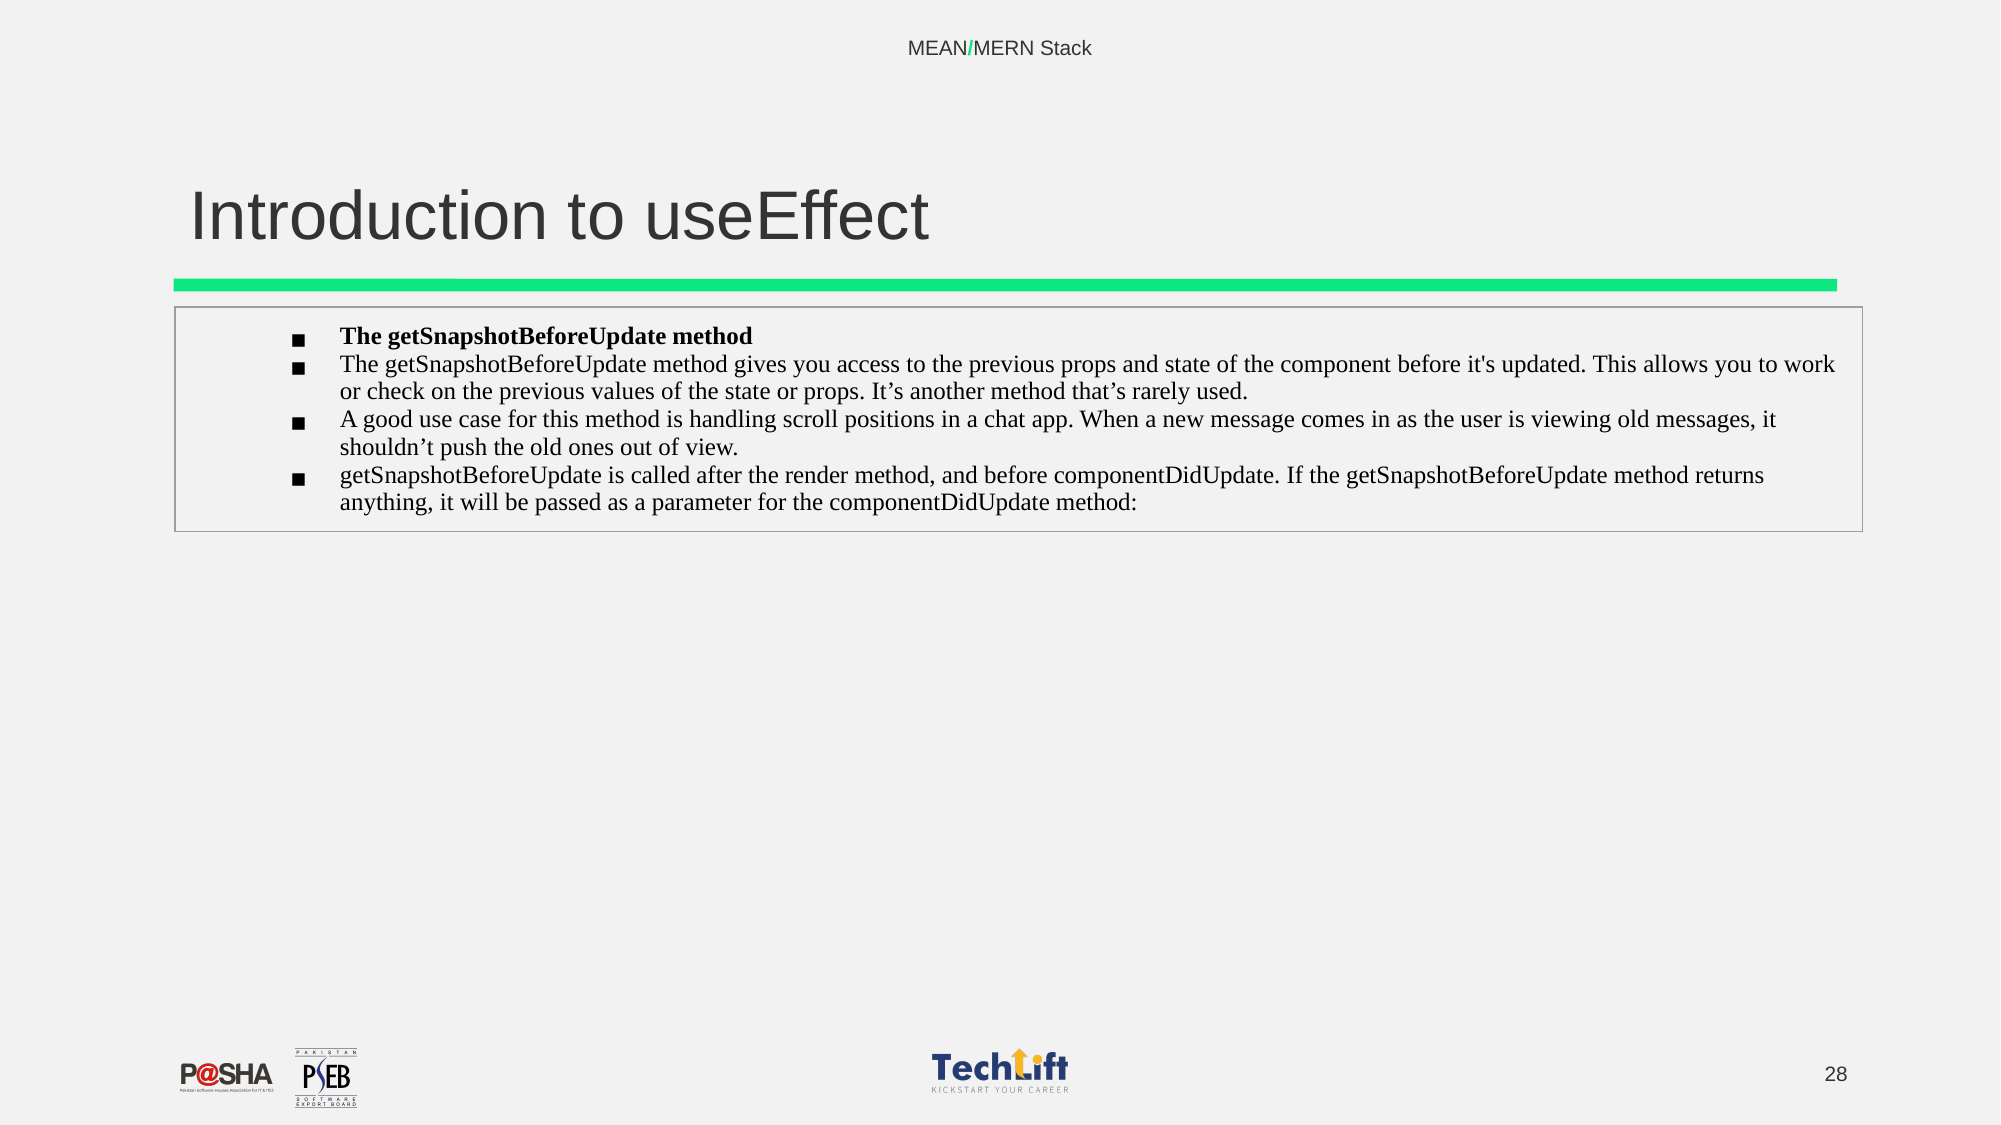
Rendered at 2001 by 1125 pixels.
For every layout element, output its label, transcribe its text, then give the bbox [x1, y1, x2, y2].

picture [180, 1063, 274, 1093]
title Introduction to useEffect [174, 159, 1825, 262]
slide_number ‹#› [1412, 1042, 1863, 1103]
picture [295, 1048, 357, 1108]
footer MEAN/MERN Stack [662, 17, 1338, 77]
picture [932, 1048, 1068, 1093]
table_header The getSnapshotBeforeUpdate method The getSnapshotBeforeUpdate method gives you access to the previous props and state of the component before it's updated. This allows you to work or check on the previous values of the state or props. It’s another method that’s rarely used. A good use case for this method is handling scroll positions in a chat app. When a new message comes in as the user is viewing old messages, it shouldn’t push the old ones out of view. getSnapshotBeforeUpdate is called after the render method, and before componentDidUpdate. If the getSnapshotBeforeUpdate method returns anything, it will be passed as a parameter for the componentDidUpdate method: [176, 308, 1862, 531]
